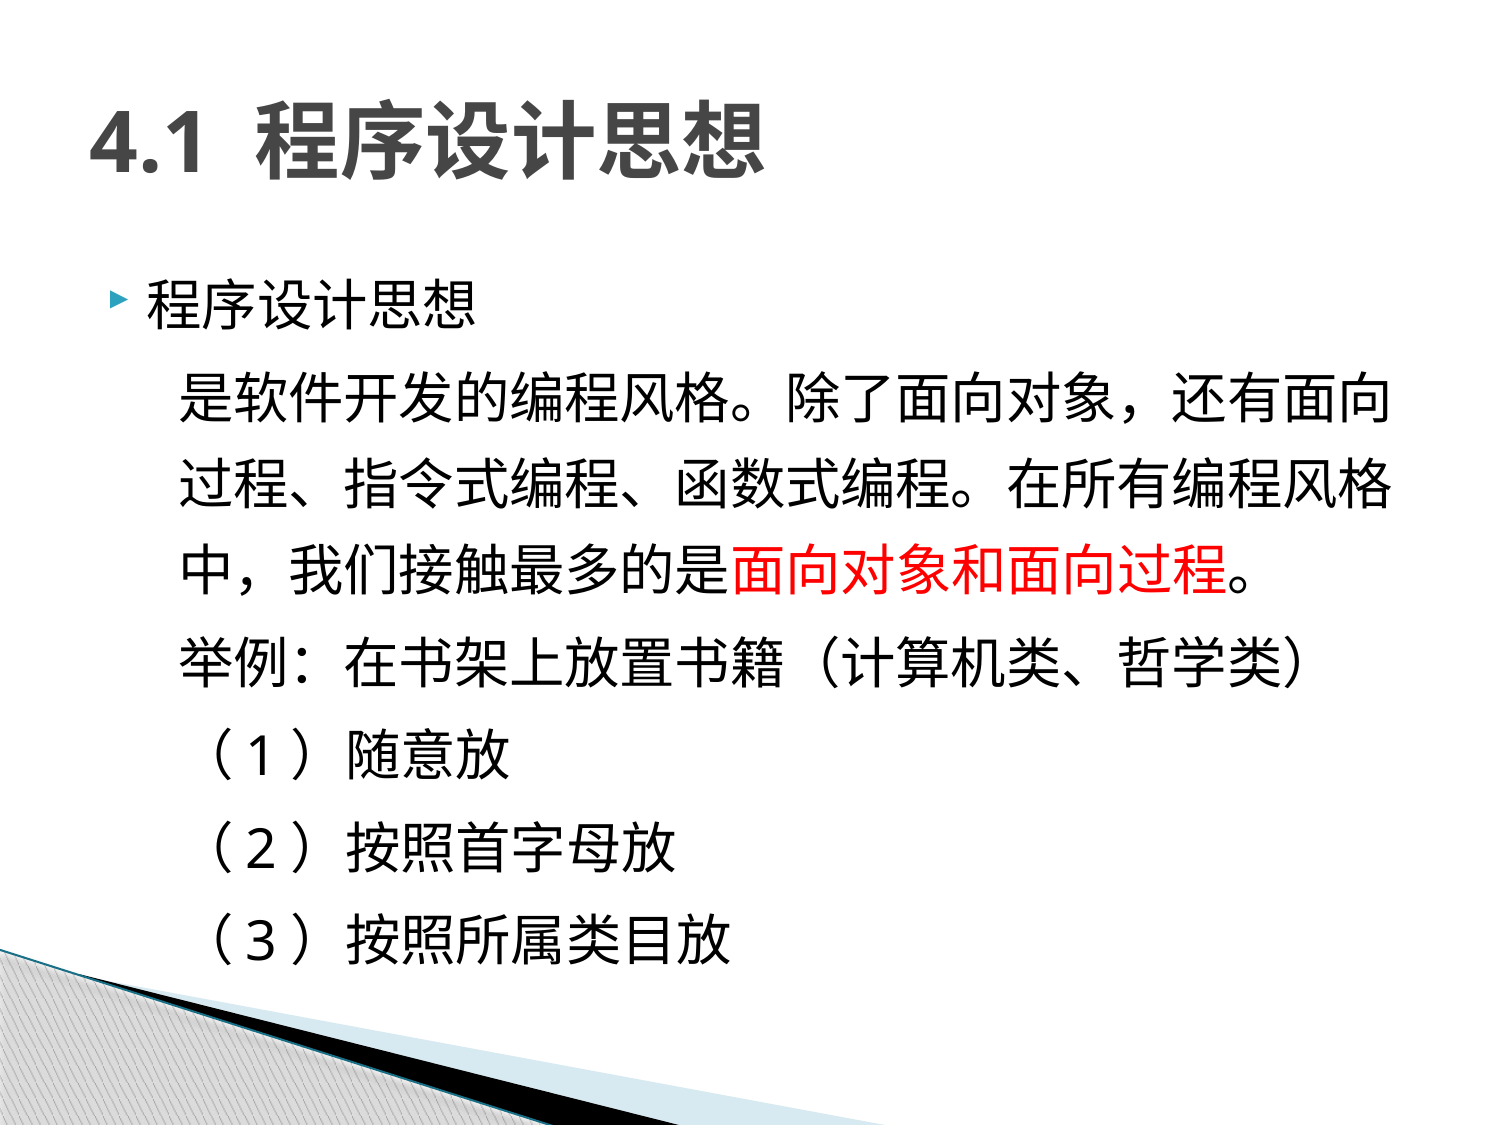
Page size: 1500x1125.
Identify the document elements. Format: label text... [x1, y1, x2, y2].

list 程序设计思想 是软件开发的编程风格。除了面向对象，还有面向过程、指令式编程、函数式编程。在所有编程风格中，我们接触最多的是面向对象和面向过程。 举例：在书架上放置书籍（计算机类、哲学类） （1）随意放 （2）按照首字母放 （3）按照所属类目放 [75, 243, 1425, 986]
title 4.1 程序设计思想 [75, 45, 1425, 233]
